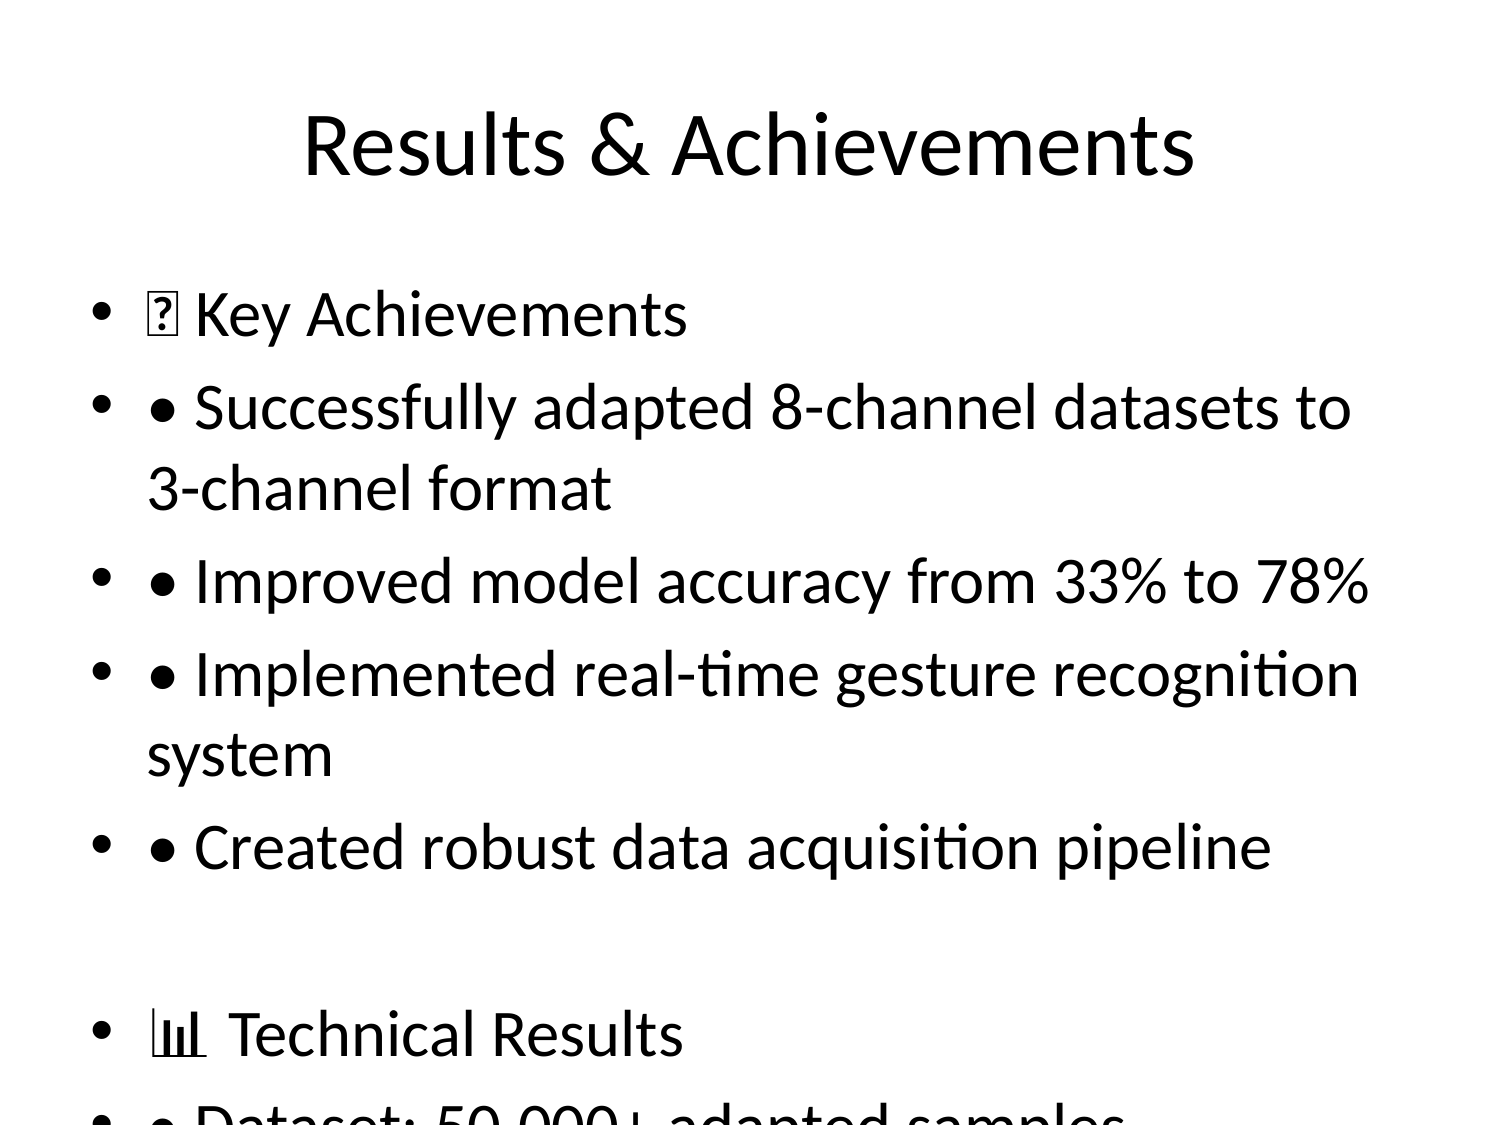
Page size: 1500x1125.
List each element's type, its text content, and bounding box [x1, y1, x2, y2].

title Results & Achievements [75, 45, 1425, 233]
list 🎯 Key Achievements • Successfully adapted 8-channel datasets to 3-channel format • Improved model accuracy from 33% to 78% • Implemented real-time gesture recognition system • Created robust data acquisition pipeline 📊 Technical Results • Dataset: 50,000+ adapted samples • Model: Random Forest (100 trees) • Features: 23 engineered features • Latency: <100ms response time 🔧 System Capabilities • 11 different hand gestures • Real-time classification • Confidence scoring • Serial communication interface 🚀 Future Improvements • Collect more training data • Implement deep learning models • Add more gesture types • Improve sensor placement [75, 262, 1425, 1005]
